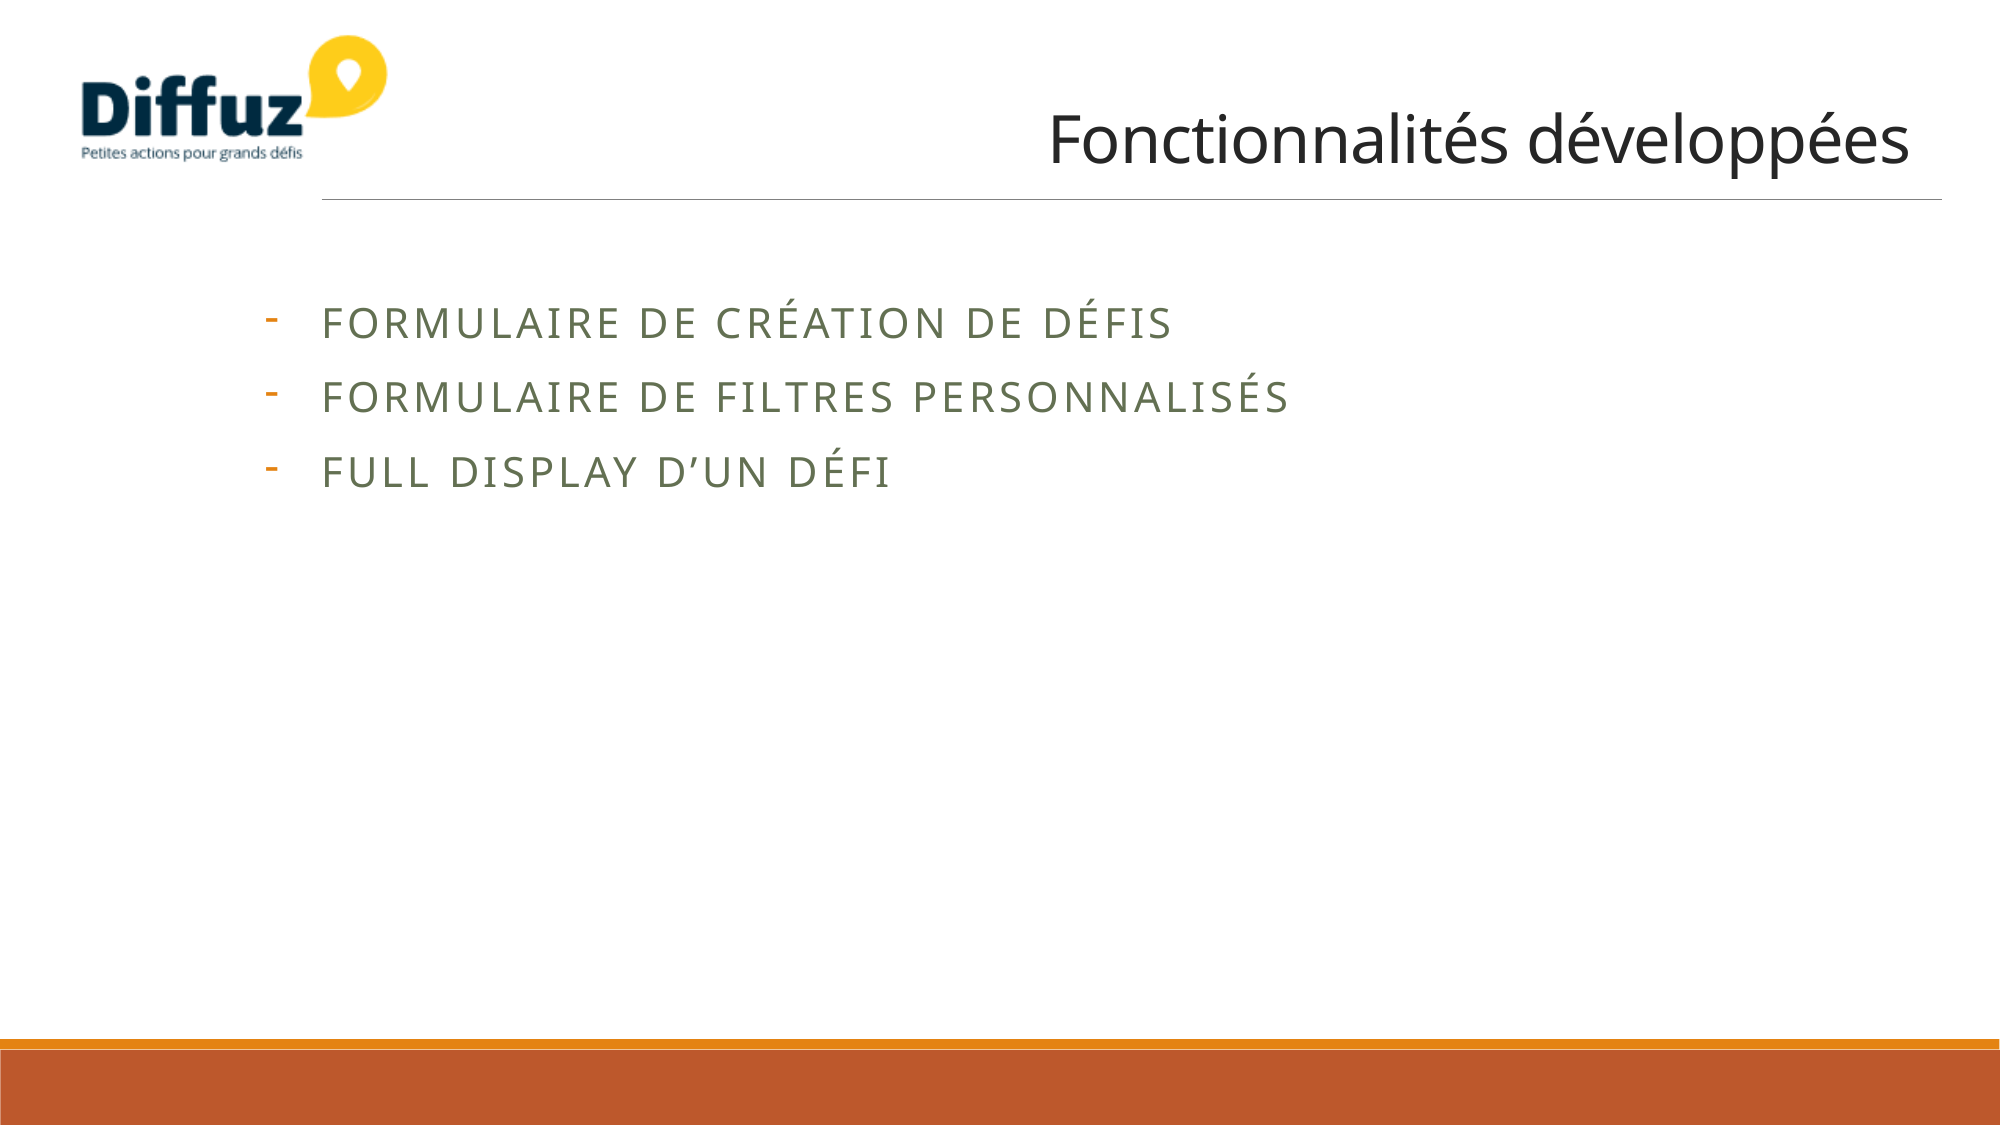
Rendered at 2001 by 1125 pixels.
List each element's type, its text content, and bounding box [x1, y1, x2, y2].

text_box Fonctionnalités développées [433, 85, 1927, 185]
picture [54, 22, 399, 185]
subtitle Formulaire de création de défis Formulaire de filtres personnalisés Full display d’un défi [249, 295, 1750, 1031]
